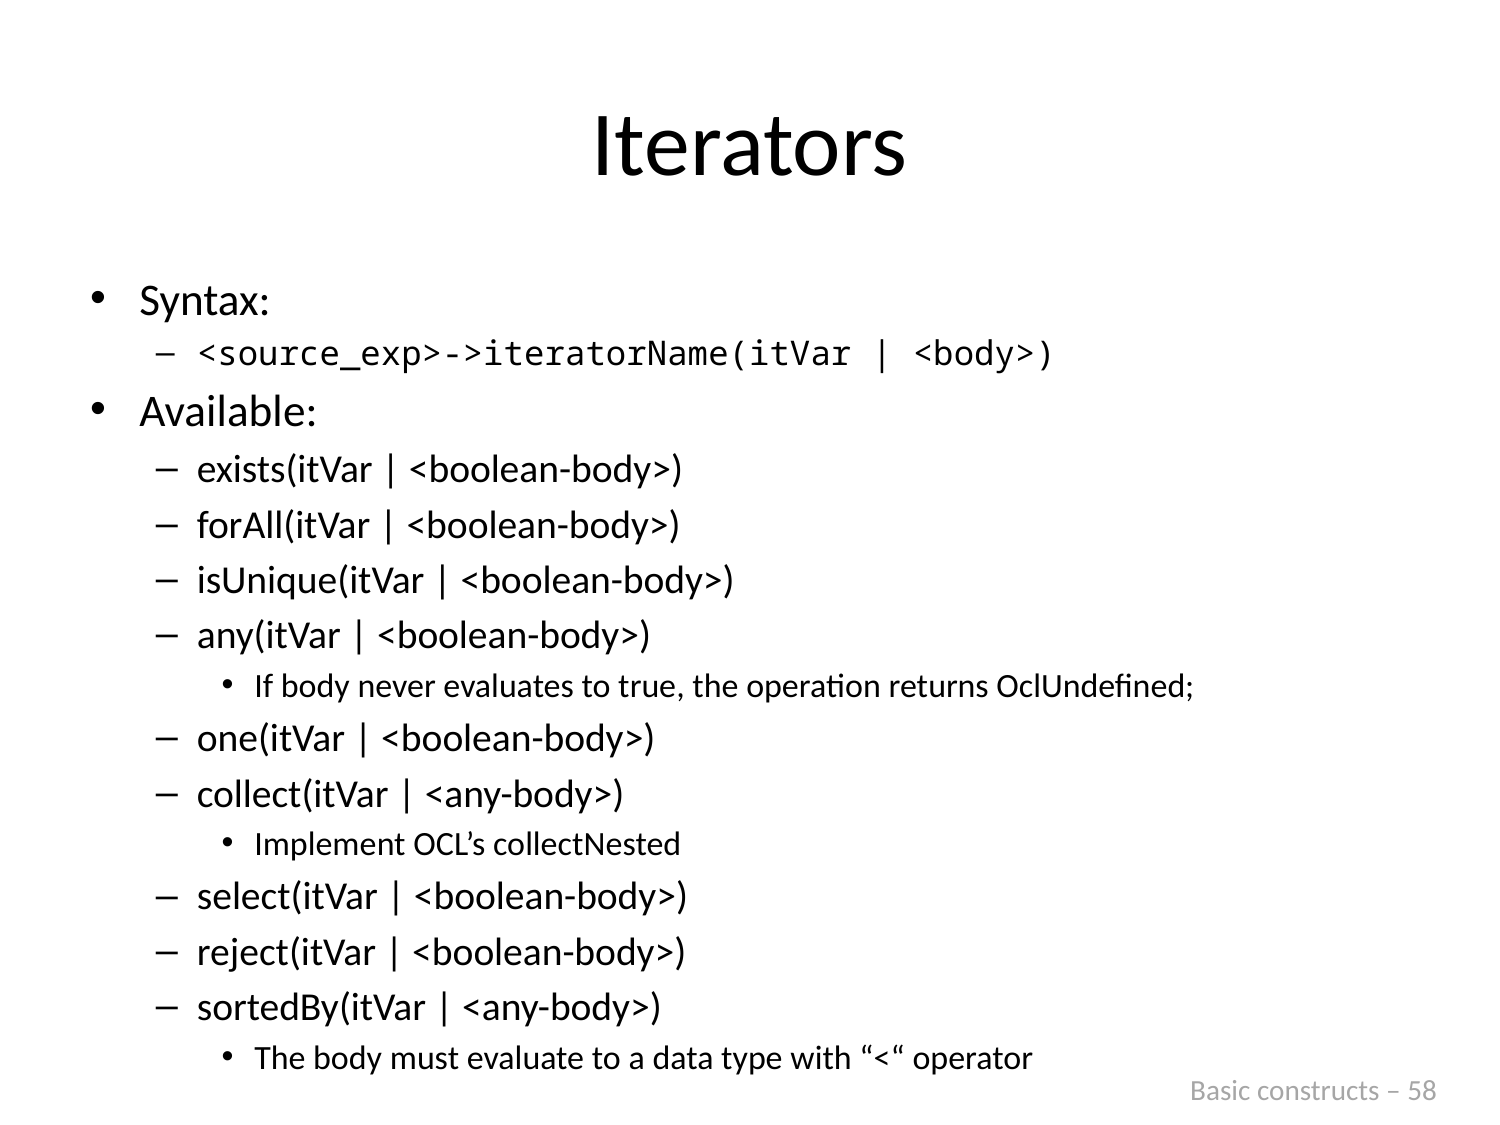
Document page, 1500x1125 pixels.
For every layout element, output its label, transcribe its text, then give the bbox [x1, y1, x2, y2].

text_box Basic constructs – 58 [1175, 1064, 1500, 1115]
title Iterators [75, 45, 1425, 233]
list Syntax: <source_exp>->iteratorName(itVar | <body>) Available: exists(itVar | <boolean-body>) forAll(itVar | <boolean-body>) isUnique(itVar | <boolean-body>) any(itVar | <boolean-body>) If body never evaluates to true, the operation returns OclUndefined; one(itVar | <boolean-body>) collect(itVar | <any-body>) Implement OCL’s collectNested select(itVar | <boolean-body>) reject(itVar | <boolean-body>) sortedBy(itVar | <any-body>) The body must evaluate to a data type with “<“ operator [75, 262, 1425, 1094]
